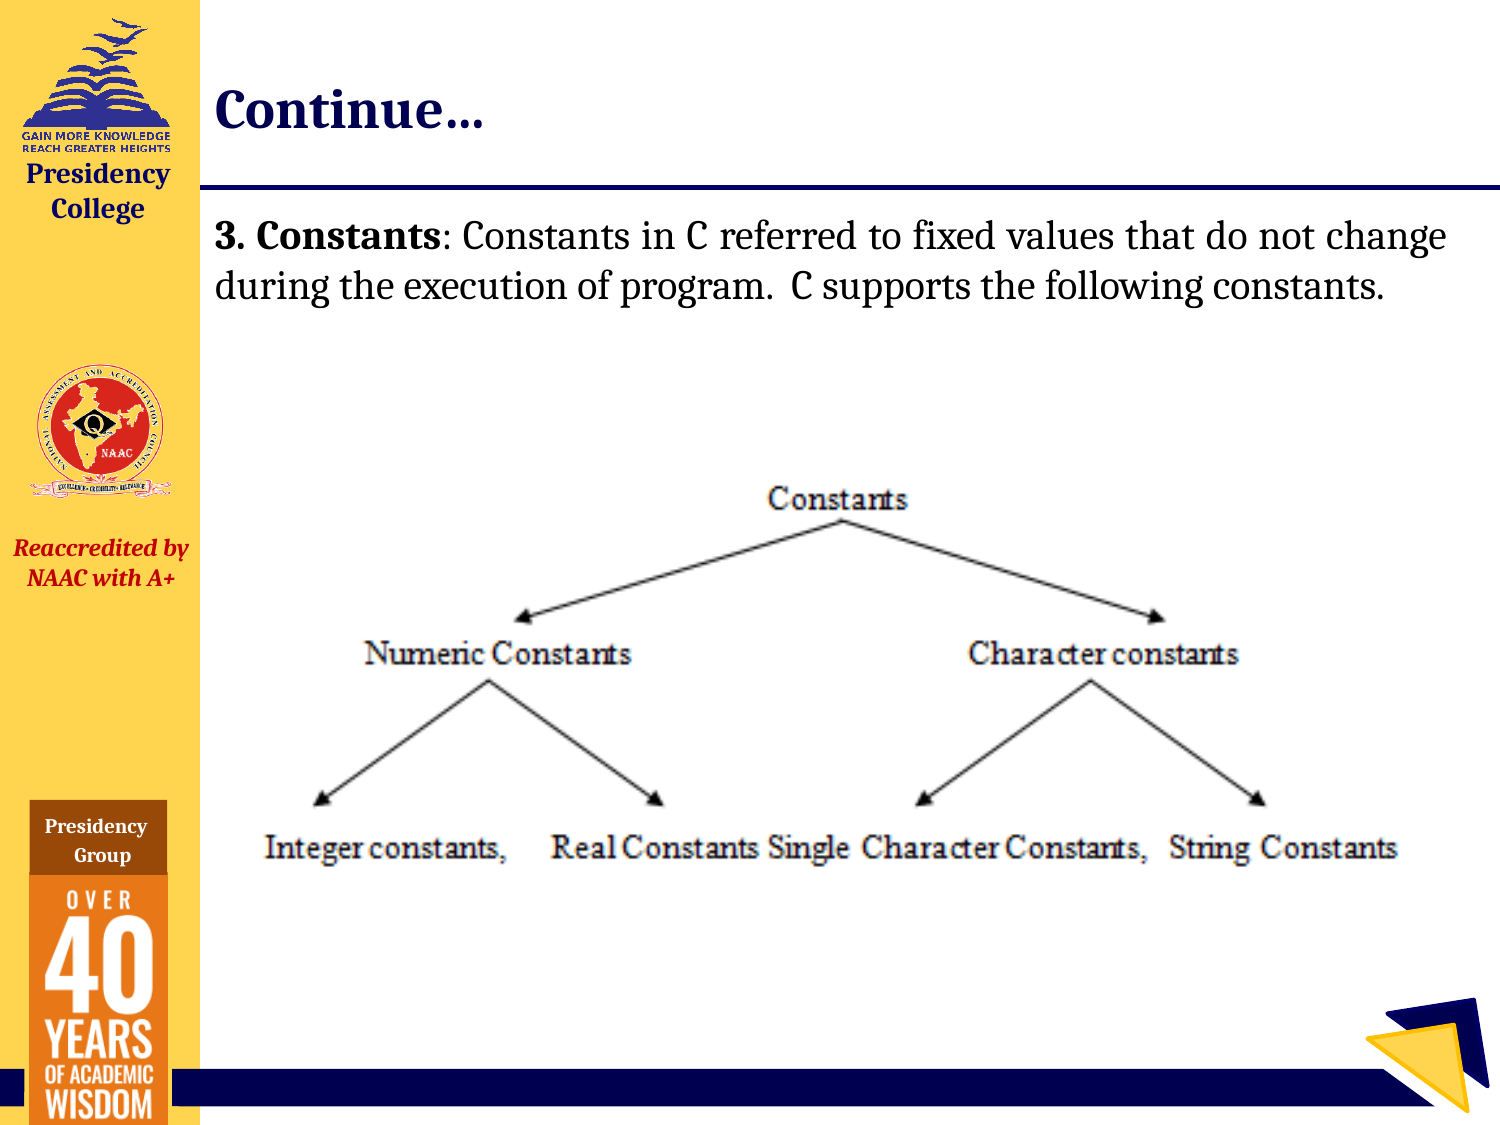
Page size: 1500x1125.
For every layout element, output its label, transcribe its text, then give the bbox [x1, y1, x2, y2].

title Continue… [200, 37, 1463, 175]
picture [22, 18, 170, 152]
picture [249, 424, 1448, 888]
picture [24, 362, 179, 501]
picture [29, 875, 168, 1125]
list 3. Constants: Constants in C referred to fixed values that do not change during the execution of program. C supports the following constants. [200, 200, 1463, 1063]
